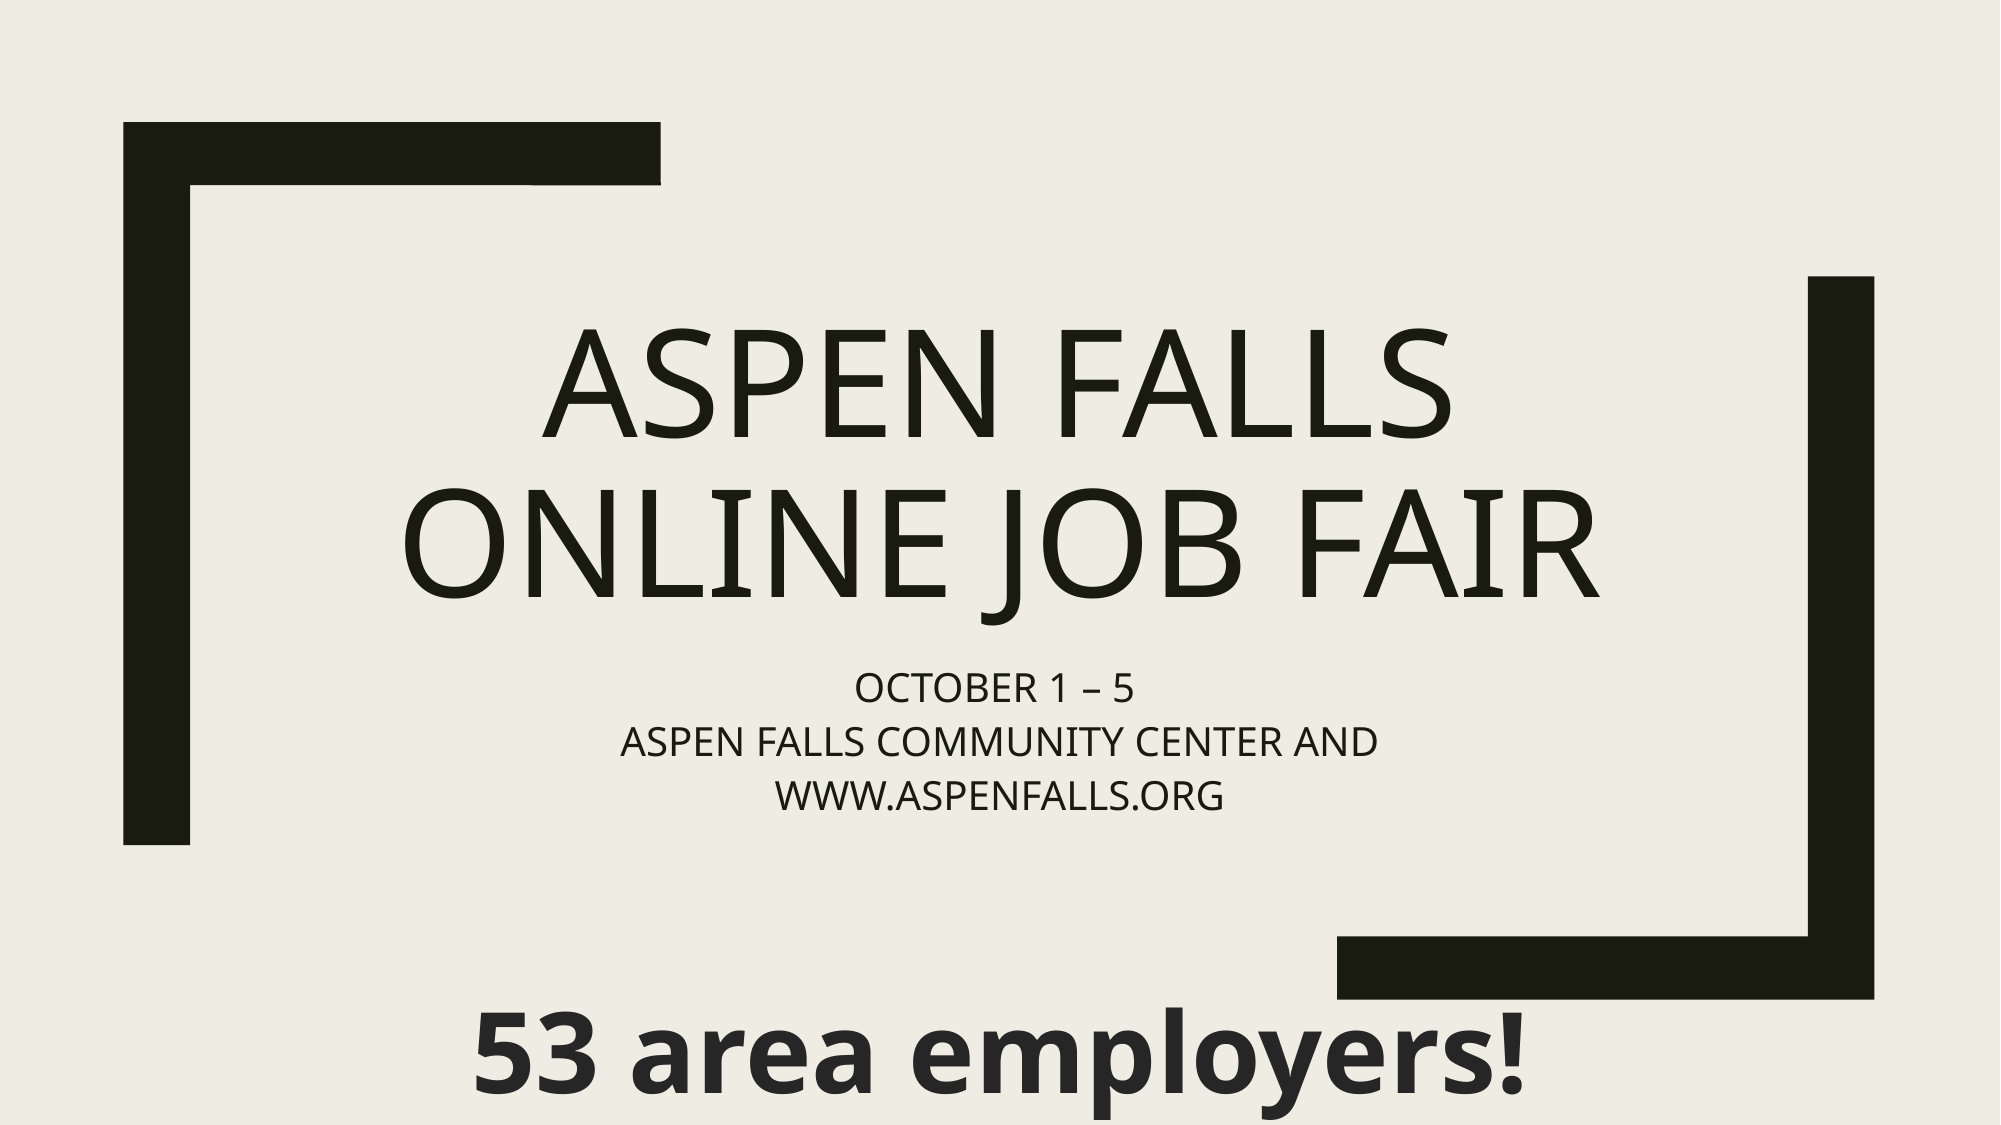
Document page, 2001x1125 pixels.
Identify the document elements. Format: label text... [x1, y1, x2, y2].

subtitle OCTOBER 1 – 5 ASPEN FALLS COMMUNITY CENTER AND WWW.ASPENFALLS.ORG [439, 649, 1561, 828]
text_box 53 area employers! [456, 973, 1544, 1124]
title Aspen Falls Online Job fair [314, 293, 1686, 638]
